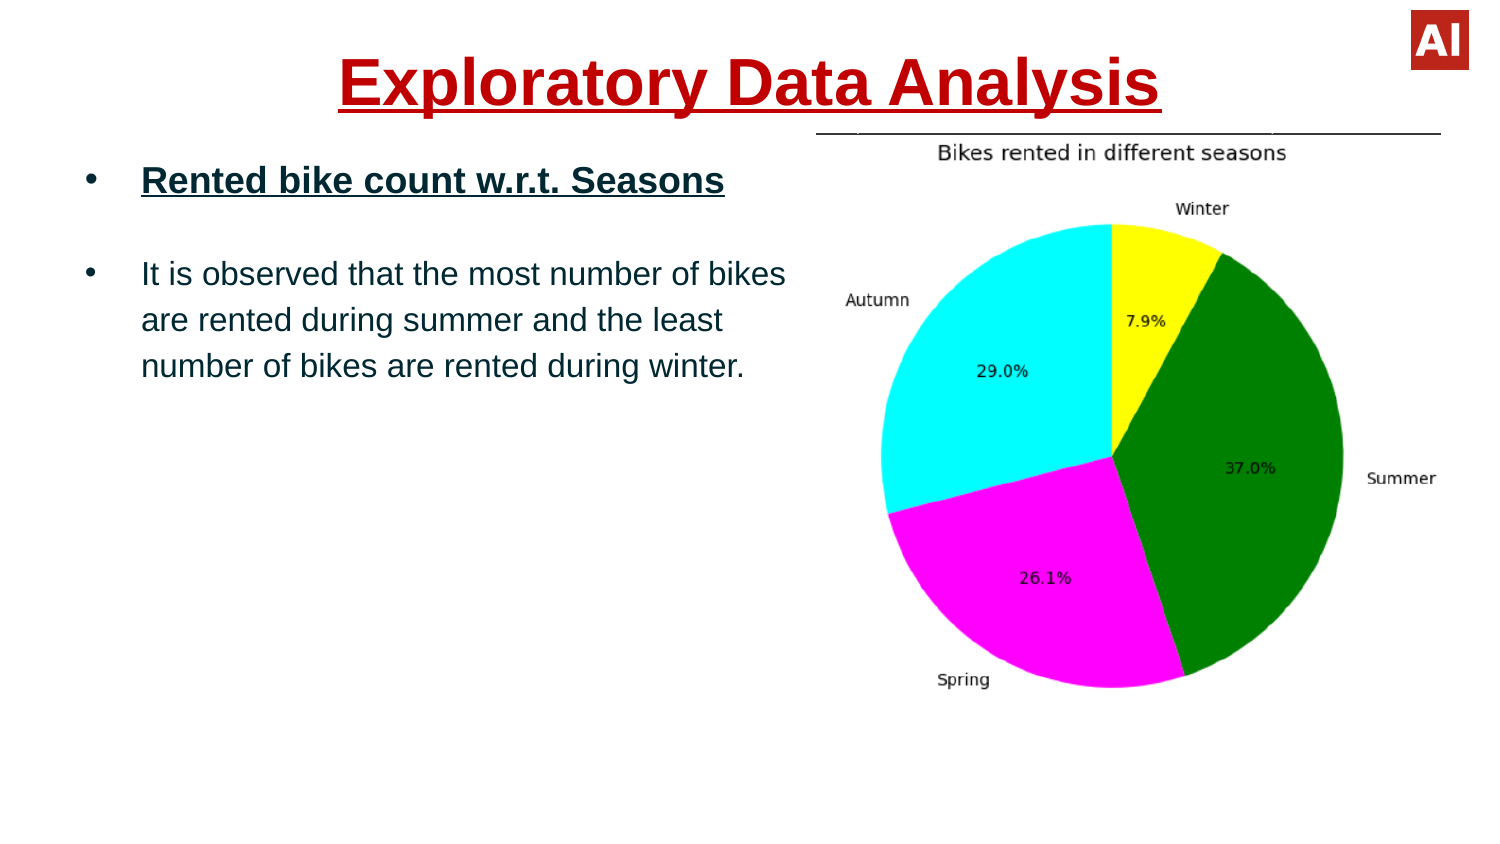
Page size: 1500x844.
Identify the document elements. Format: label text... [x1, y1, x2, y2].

picture [816, 133, 1441, 747]
title Exploratory Data Analysis [51, 35, 1449, 134]
picture [1411, 10, 1469, 70]
list Rented bike count w.r.t. Seasons It is observed that the most number of bikes are rented during summer and the least number of bikes are rented during winter. [51, 133, 817, 834]
